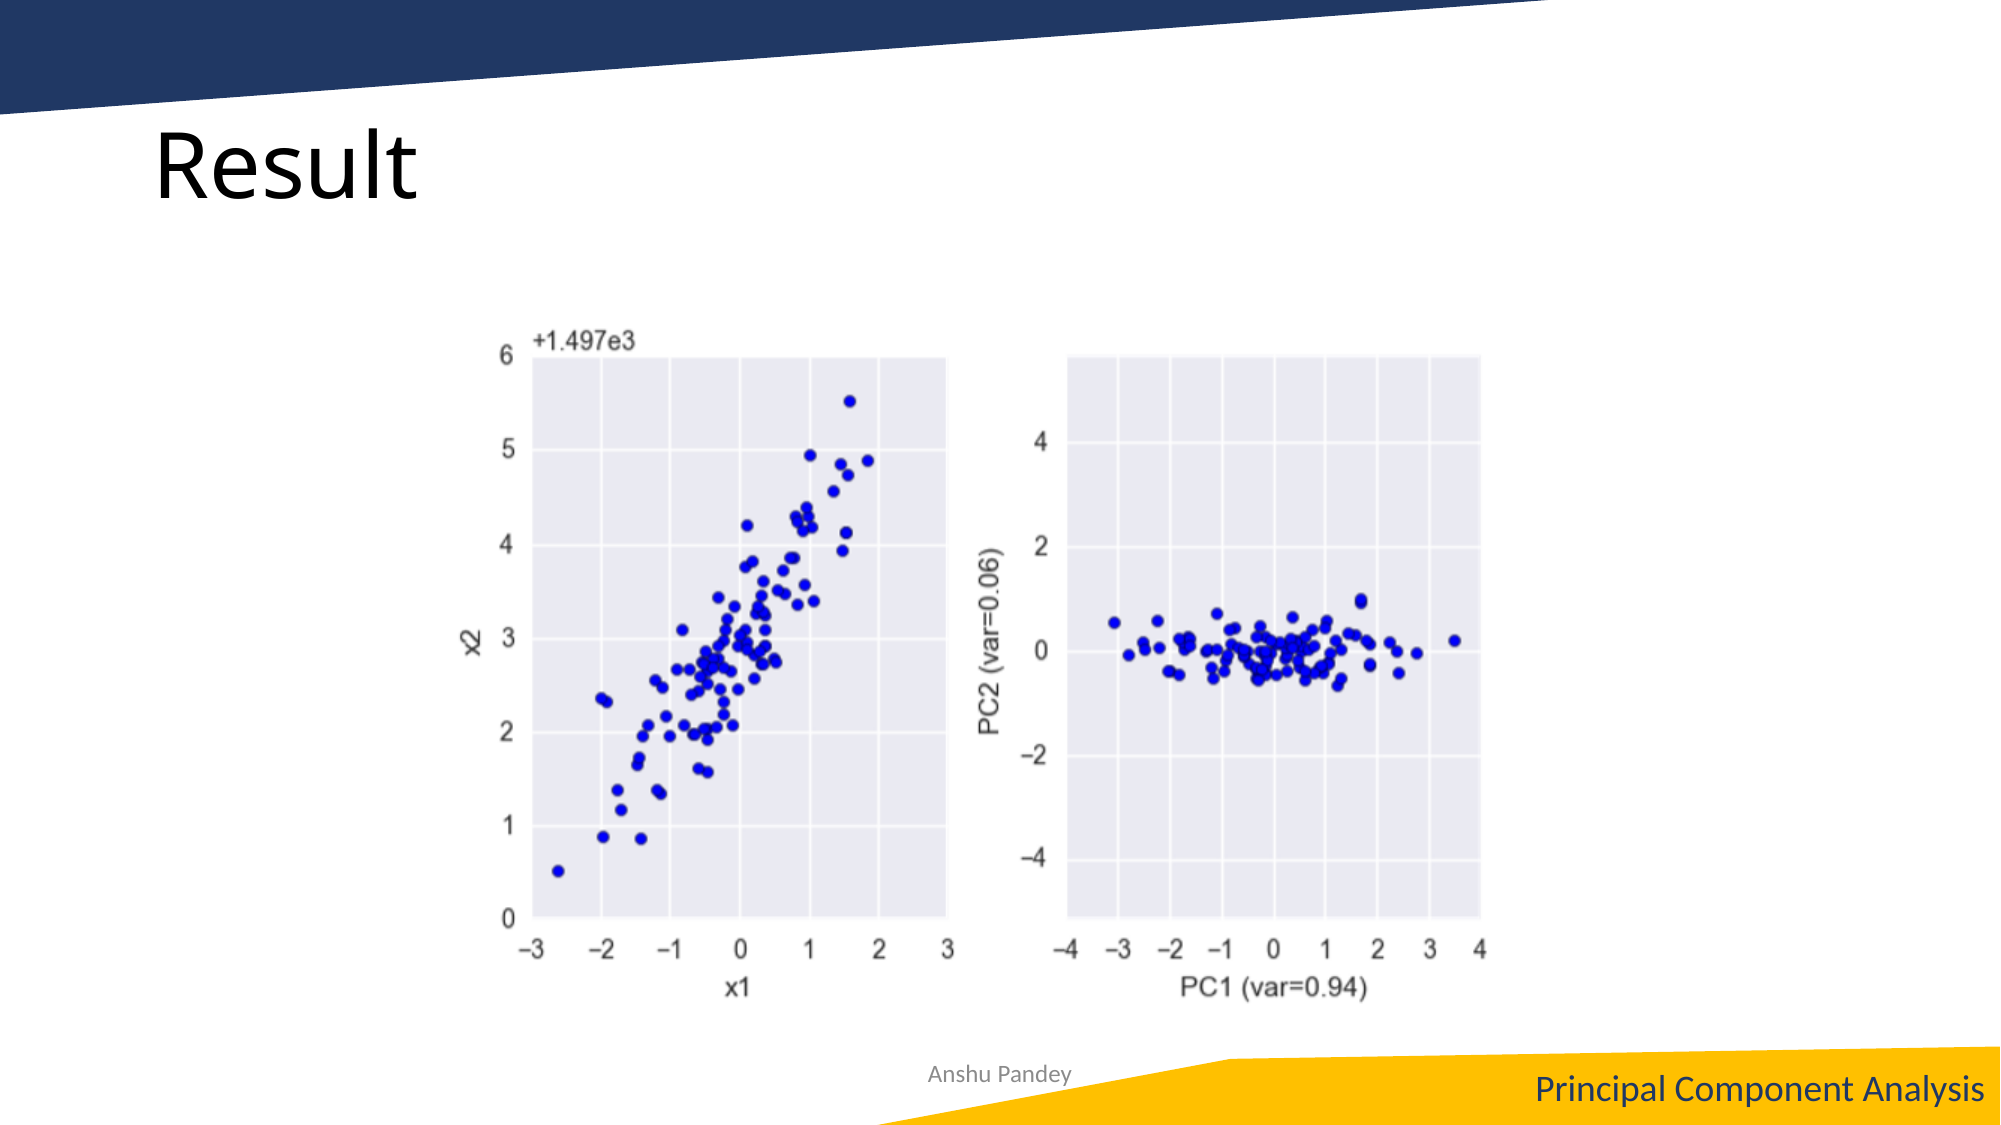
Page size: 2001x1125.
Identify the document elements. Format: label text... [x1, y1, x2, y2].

footer Anshu Pandey [662, 1042, 1338, 1103]
text_box [0, 0, 1549, 116]
text_box Principal Component Analysis [871, 1045, 2000, 1125]
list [453, 305, 1547, 1020]
title Result [137, 59, 1863, 278]
